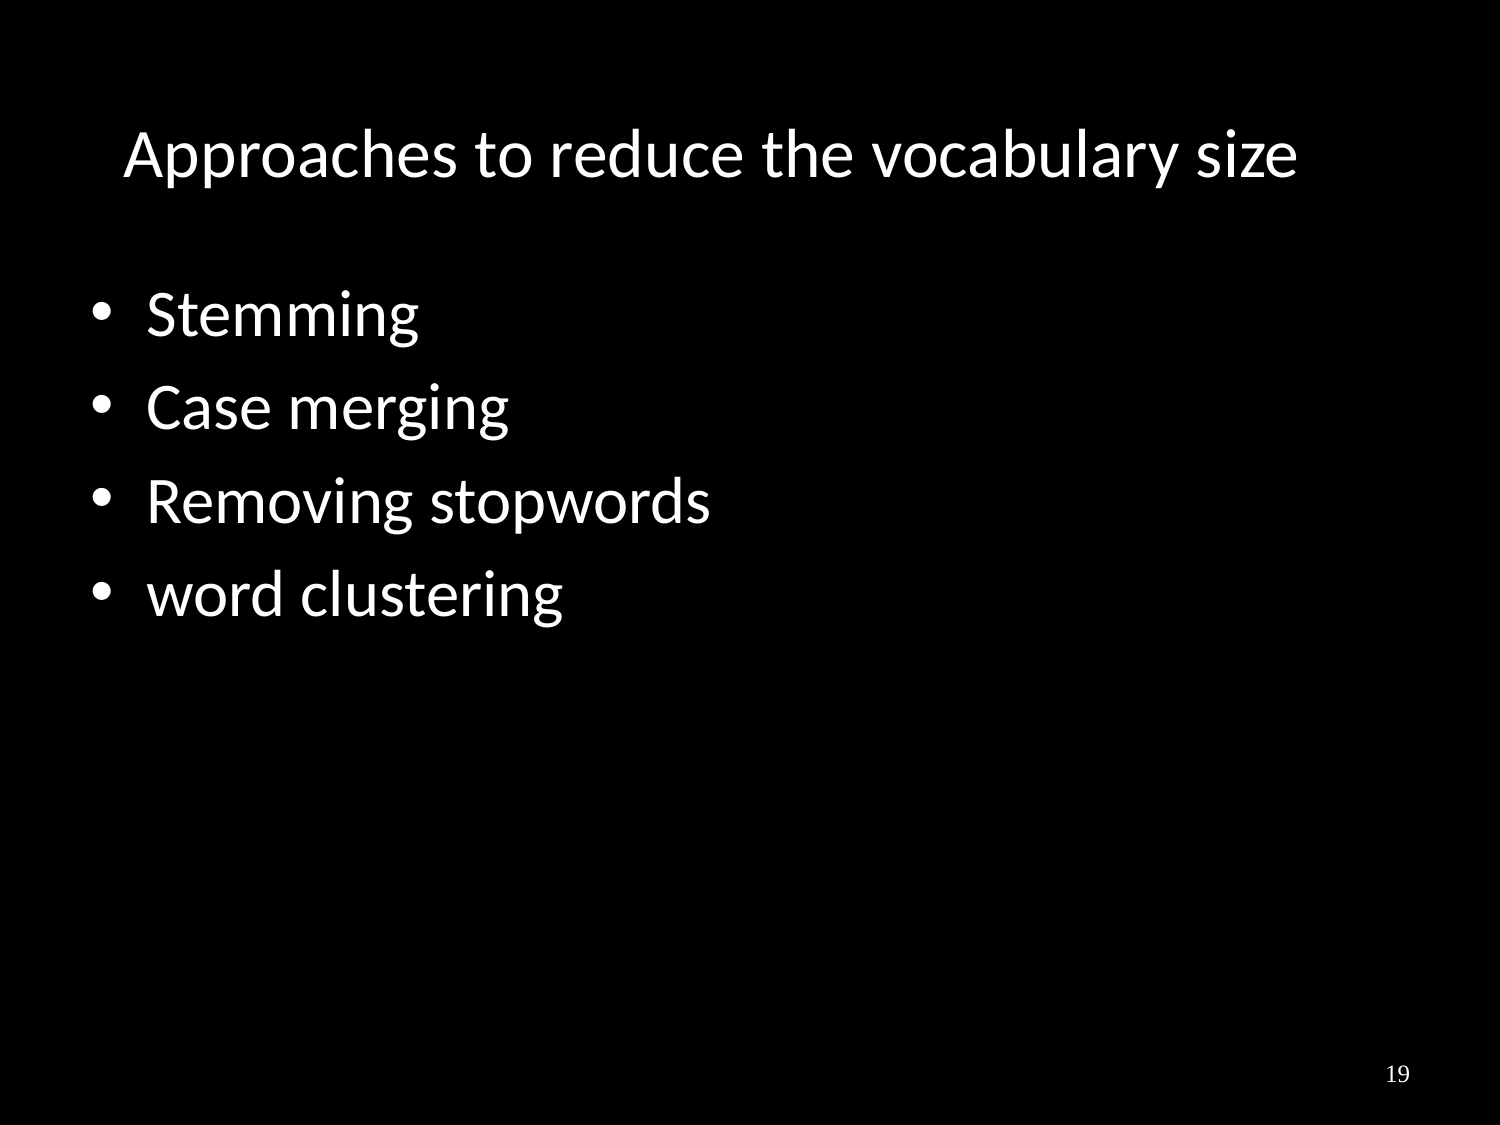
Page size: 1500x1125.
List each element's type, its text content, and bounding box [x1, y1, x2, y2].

slide_number 19 [1074, 1042, 1425, 1103]
title Approaches to reduce the vocabulary size [50, 99, 1375, 200]
list Stemming Case merging Removing stopwords word clustering [75, 262, 1425, 1005]
